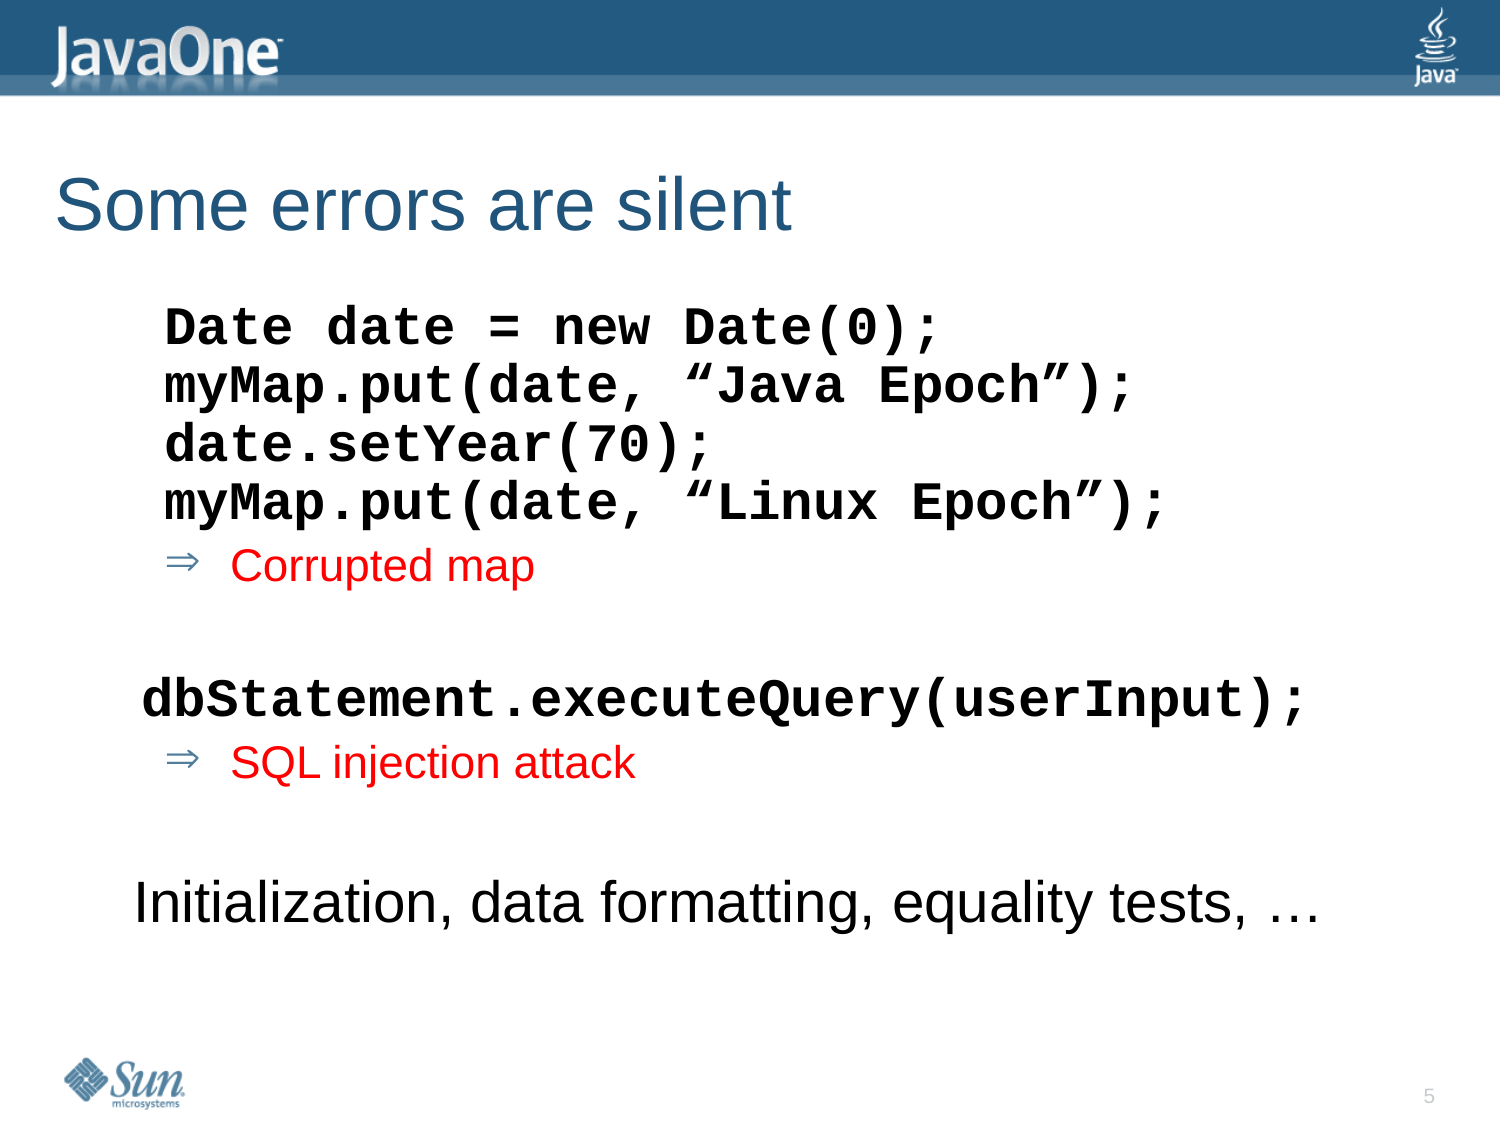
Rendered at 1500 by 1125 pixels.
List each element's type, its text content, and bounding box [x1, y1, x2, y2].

list Date date = new Date(0); myMap.put(date, “Java Epoch”); date.setYear(70); myMap.put(date, “Linux Epoch”); Corrupted map dbStatement.executeQuery(userInput); SQL injection attack Initialization, data formatting, equality tests, … [36, 231, 1429, 979]
slide_number 5 [1099, 1074, 1451, 1103]
title Some errors are silent [39, 112, 1431, 301]
picture [0, 0, 1500, 1125]
